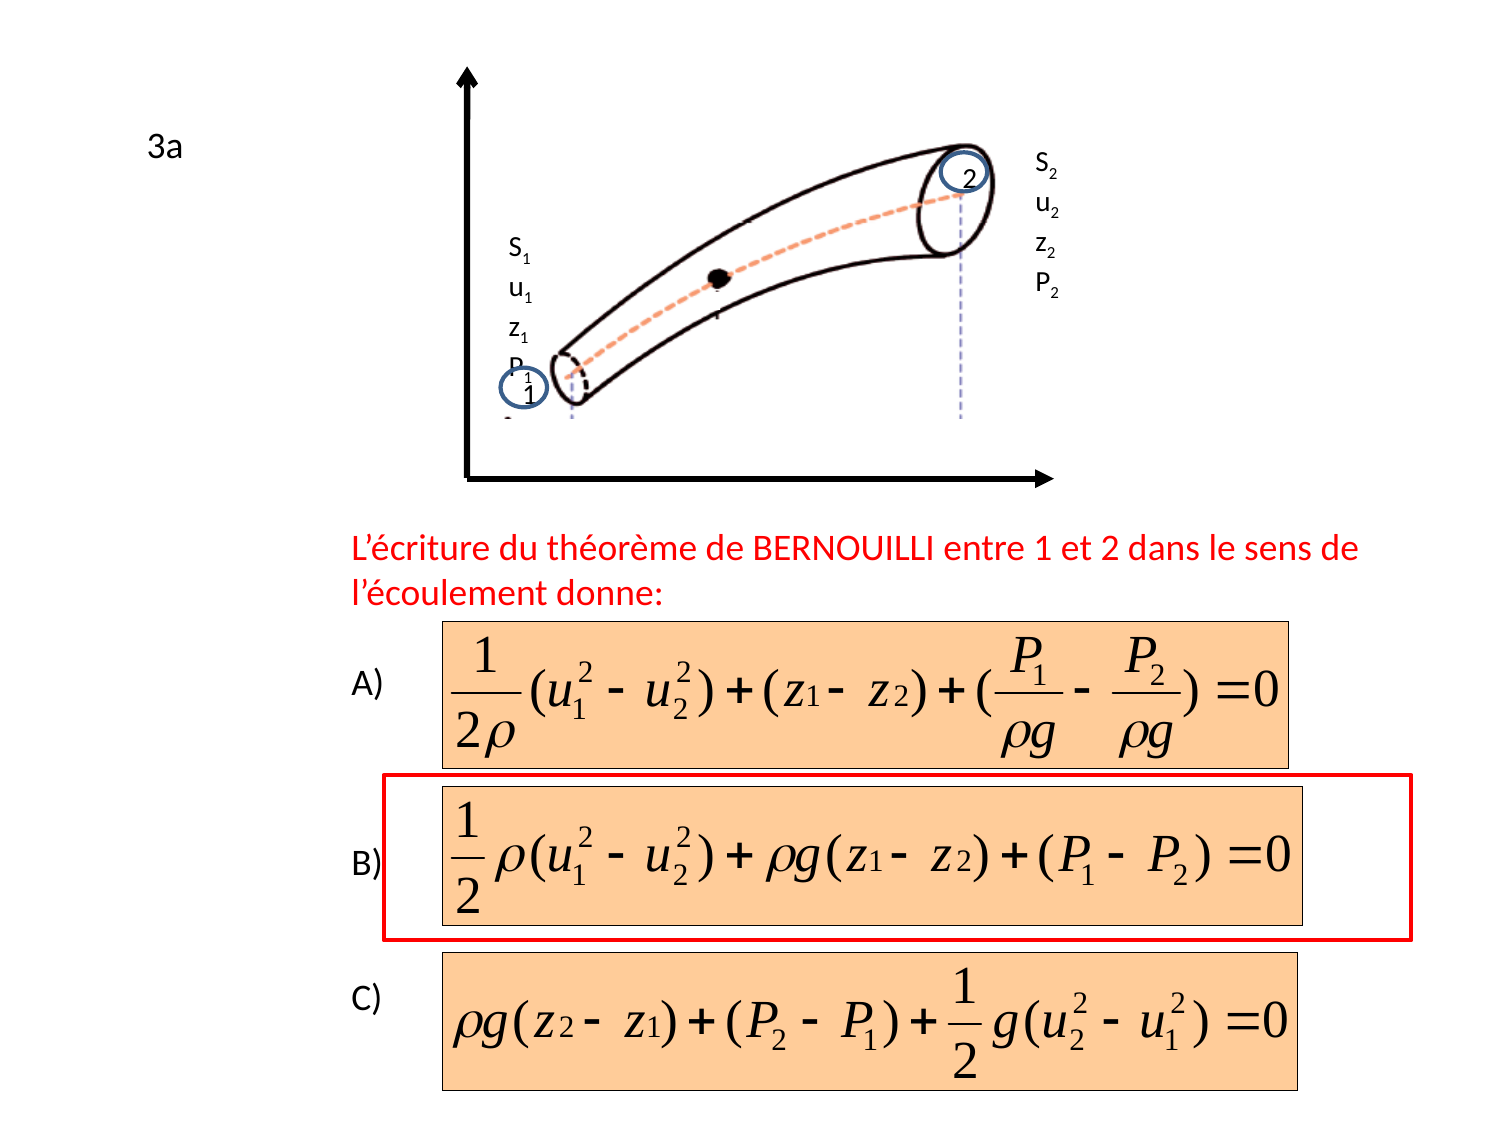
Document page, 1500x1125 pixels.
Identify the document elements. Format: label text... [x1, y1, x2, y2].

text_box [442, 951, 1299, 1091]
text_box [460, 66, 1081, 479]
text_box L’écriture du théorème de BERNOUILLI entre 1 et 2 dans le sens de l’écoulement donne: A) B) C) [336, 515, 1388, 1070]
text_box 3a [123, 113, 207, 174]
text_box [442, 786, 1303, 926]
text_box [442, 621, 1290, 769]
text_box [382, 773, 1413, 942]
